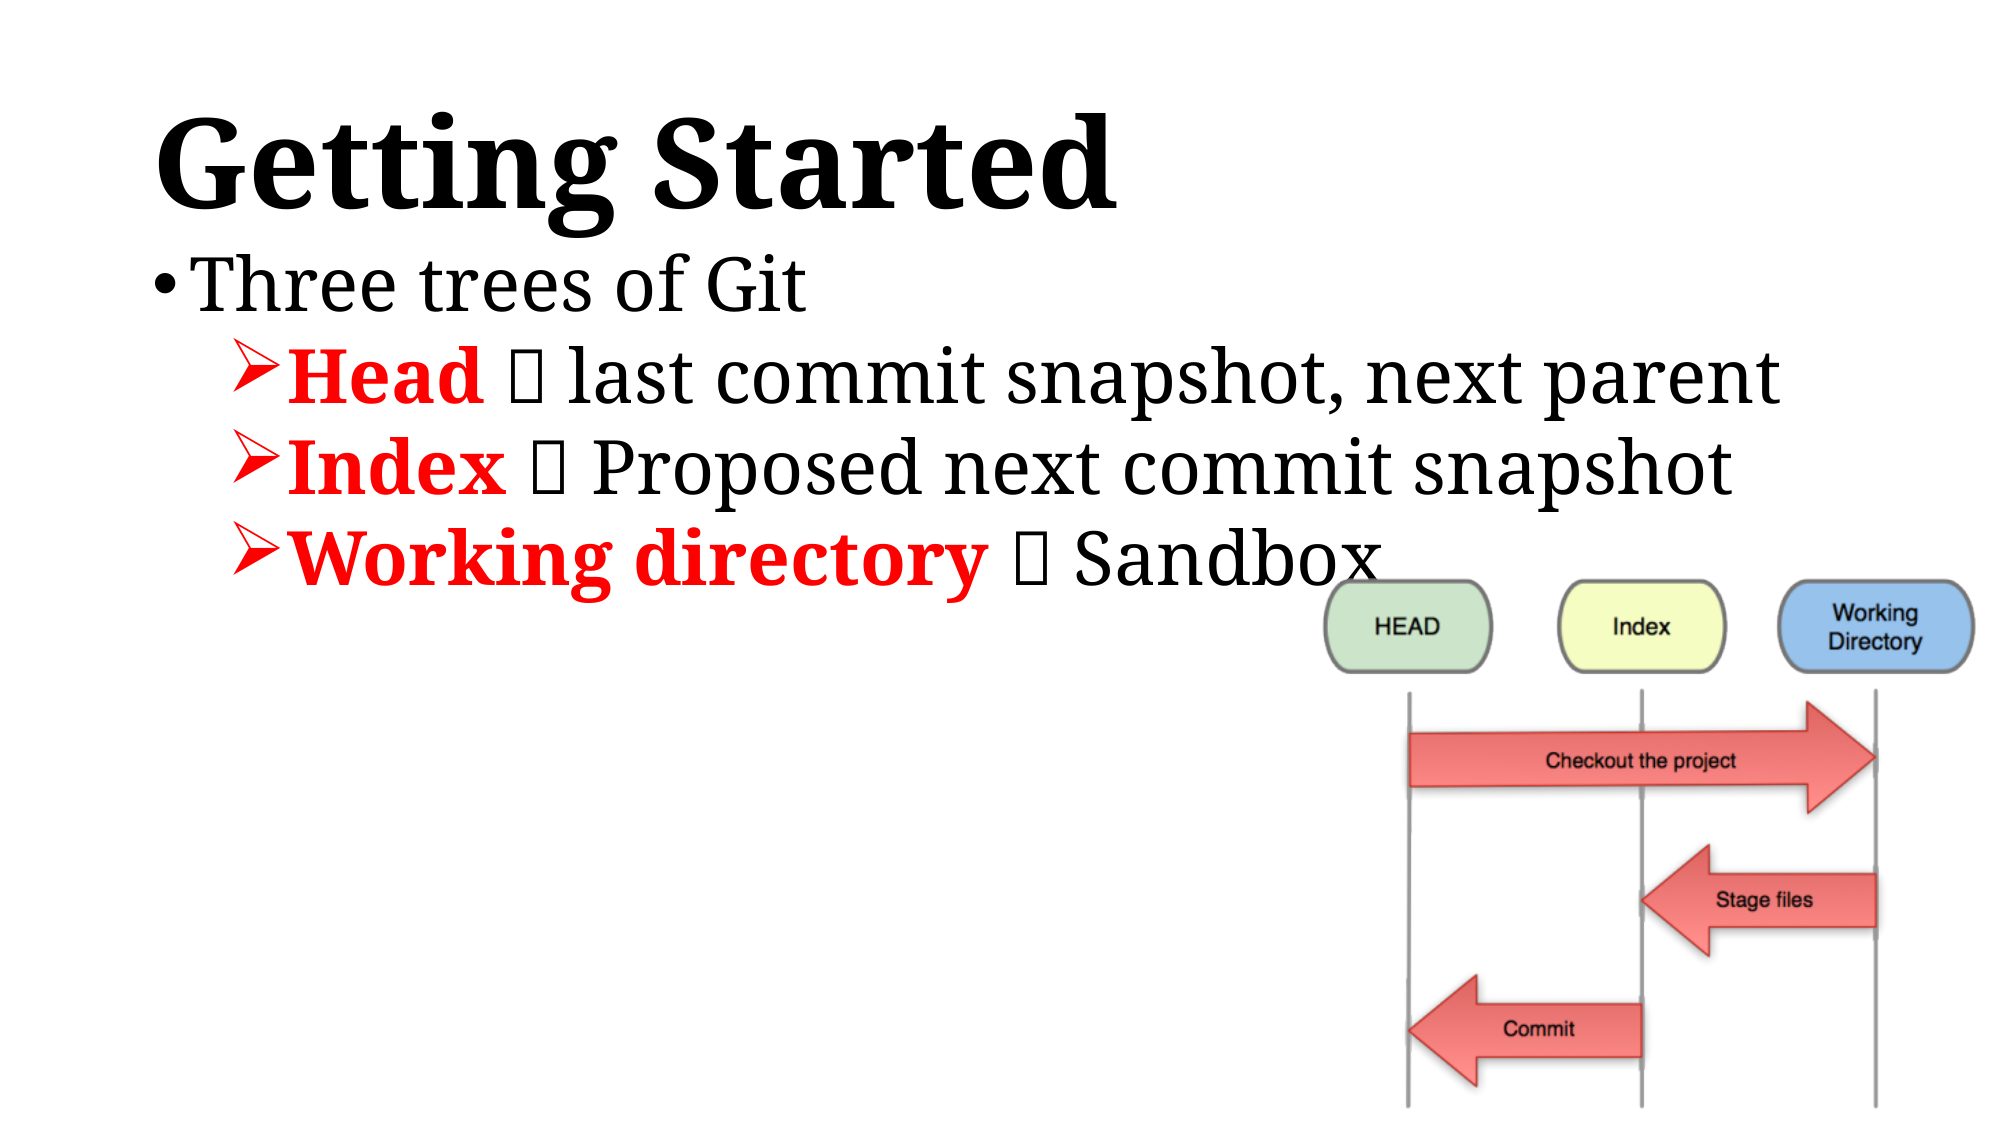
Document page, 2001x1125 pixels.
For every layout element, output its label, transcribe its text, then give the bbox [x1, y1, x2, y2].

picture [1306, 562, 1991, 1125]
title Getting Started [137, 59, 1863, 239]
list Three trees of Git Head  last commit snapshot, next parent Index  Proposed next commit snapshot Working directory  Sandbox [137, 239, 1863, 954]
